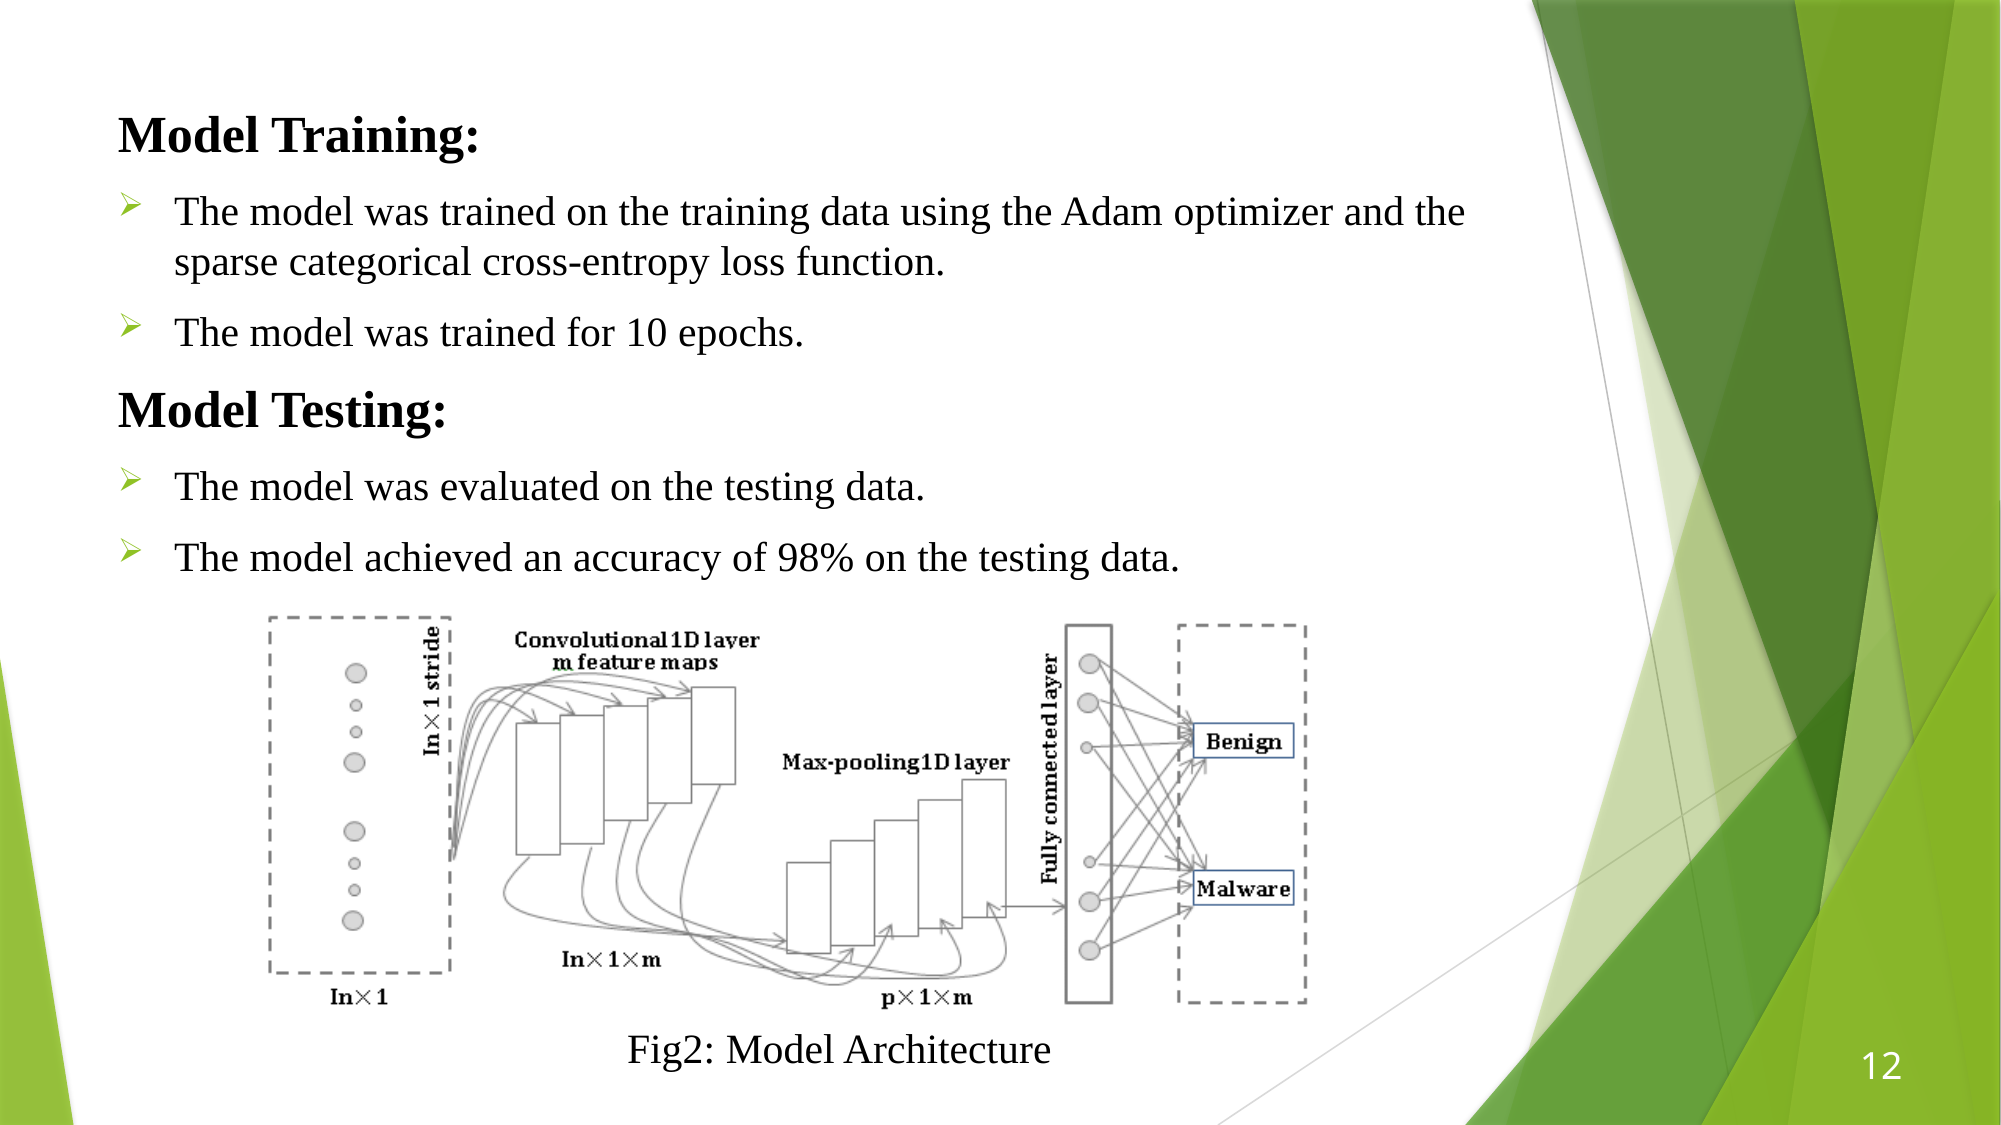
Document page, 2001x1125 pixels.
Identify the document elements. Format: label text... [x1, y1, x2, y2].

picture [264, 610, 1312, 1015]
text_box Fig2: Model Architecture [612, 1024, 1067, 1079]
text_box 12 [1844, 1034, 1944, 1095]
list Model Training: The model was trained on the training data using the Adam optimizer and the sparse categorical cross-entropy loss function. The model was trained for 10 epochs. Model Testing: The model was evaluated on the testing data. The model achieved an accuracy of 98% on the testing data. [102, 92, 1514, 611]
